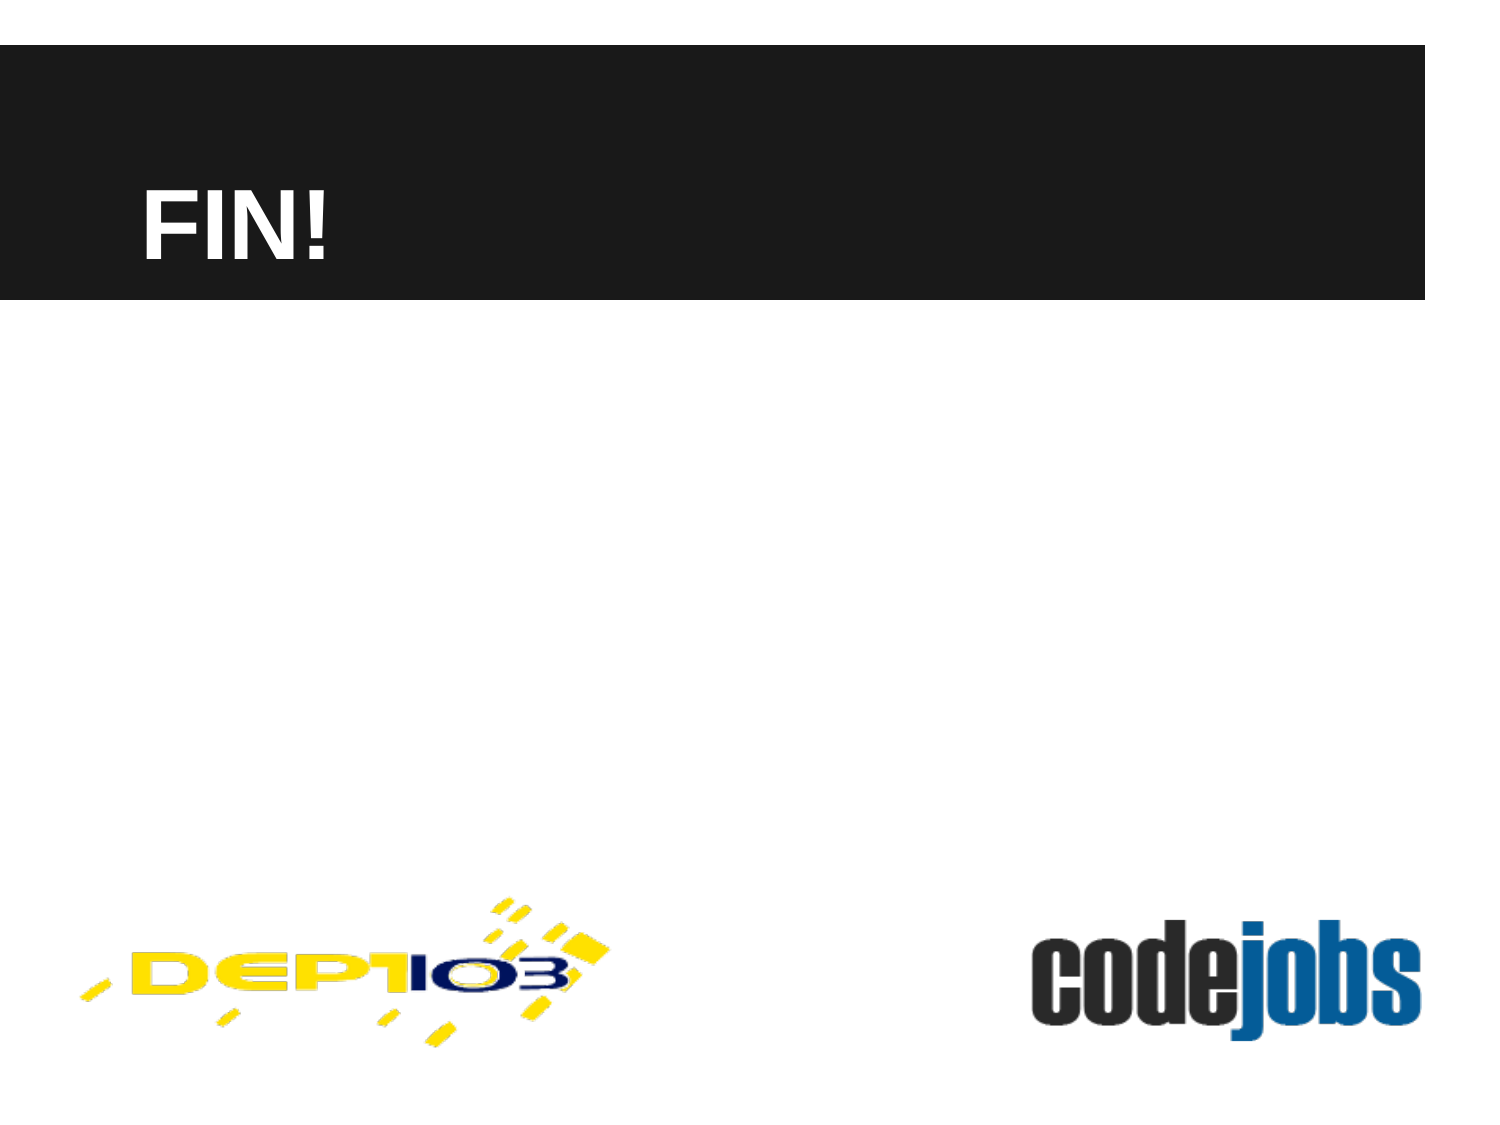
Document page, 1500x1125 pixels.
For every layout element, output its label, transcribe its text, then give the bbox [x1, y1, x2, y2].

picture [1030, 909, 1422, 1051]
title FIN! [75, 45, 1425, 295]
picture [74, 893, 615, 1051]
